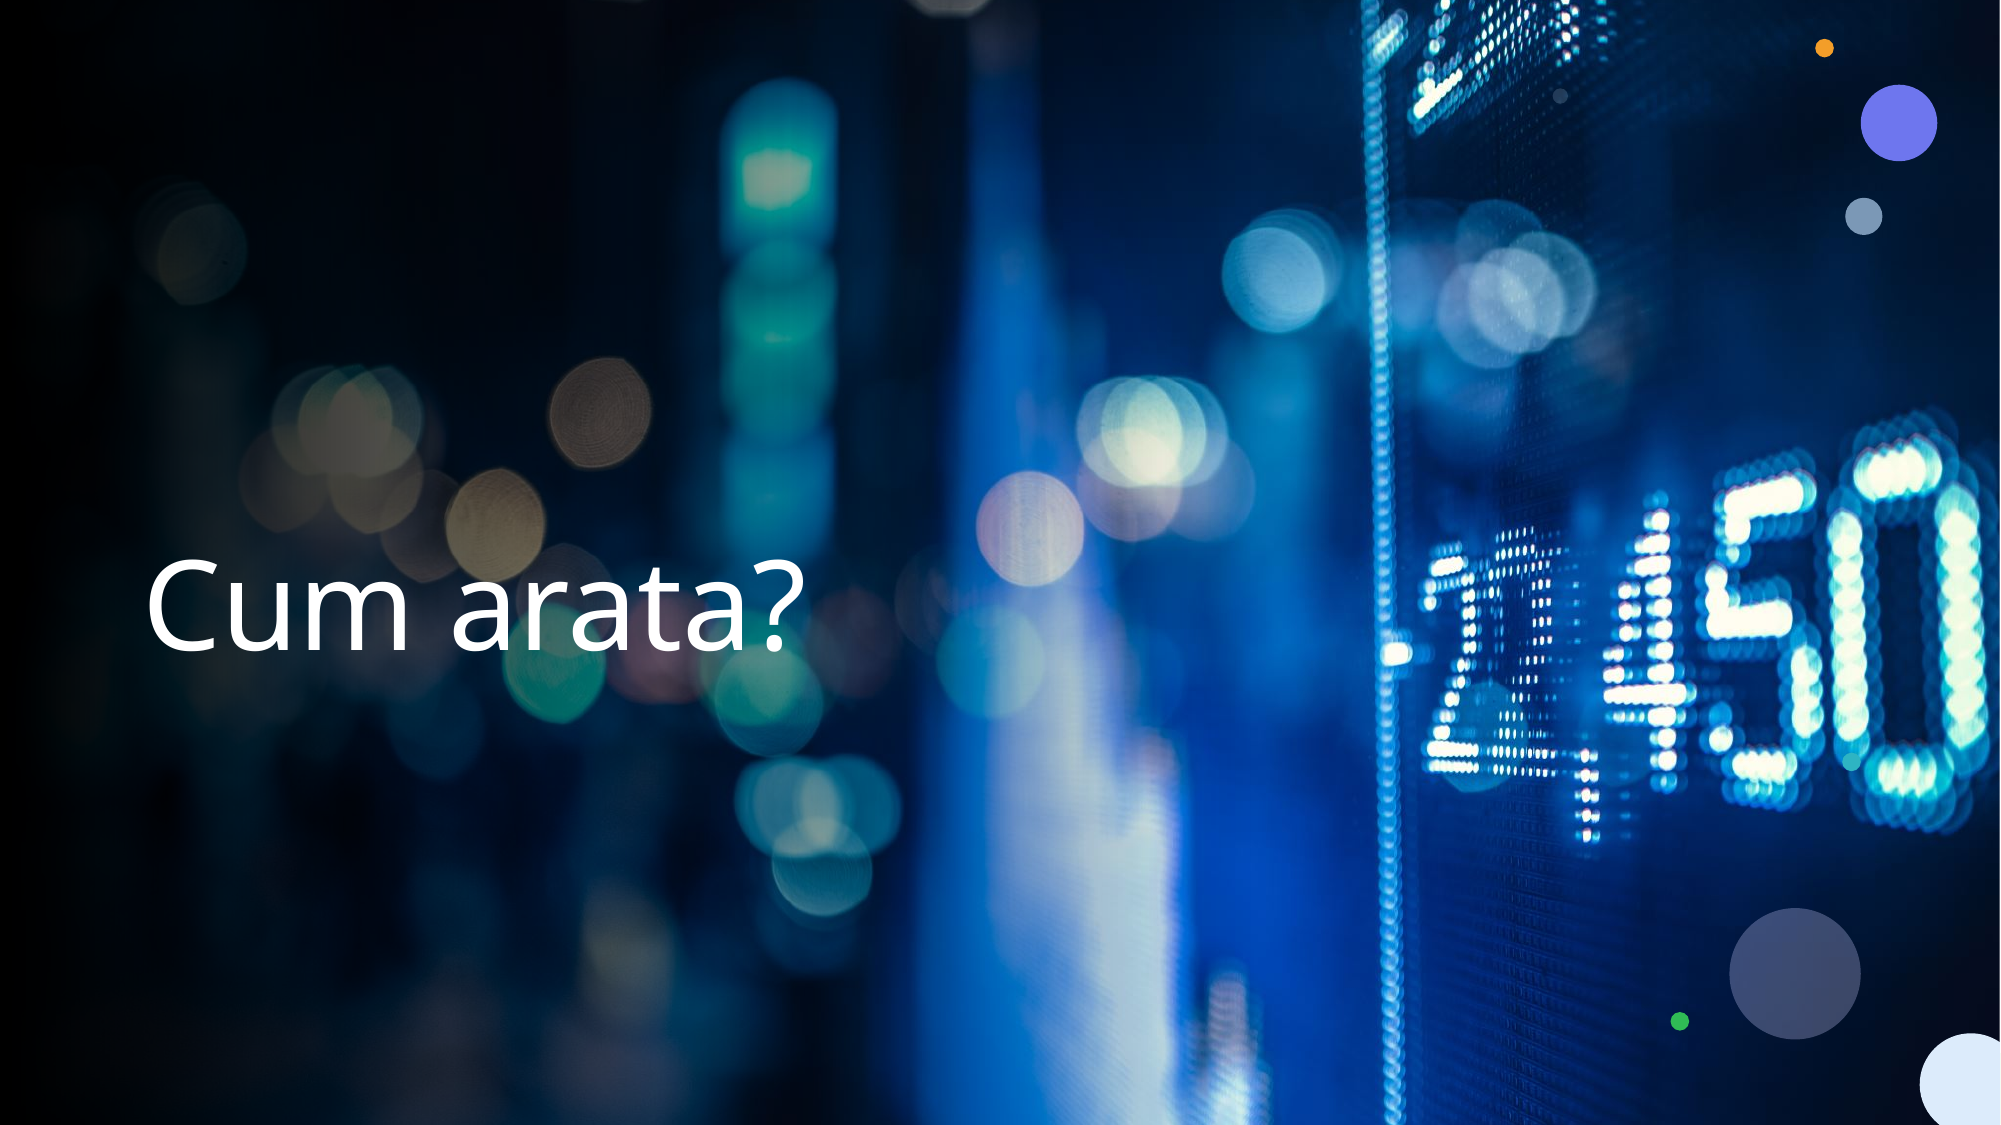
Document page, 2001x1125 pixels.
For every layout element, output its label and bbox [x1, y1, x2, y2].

picture [0, 0, 2000, 1125]
picture [1440, 0, 1450, 11]
text_box [1552, 38, 2000, 1125]
